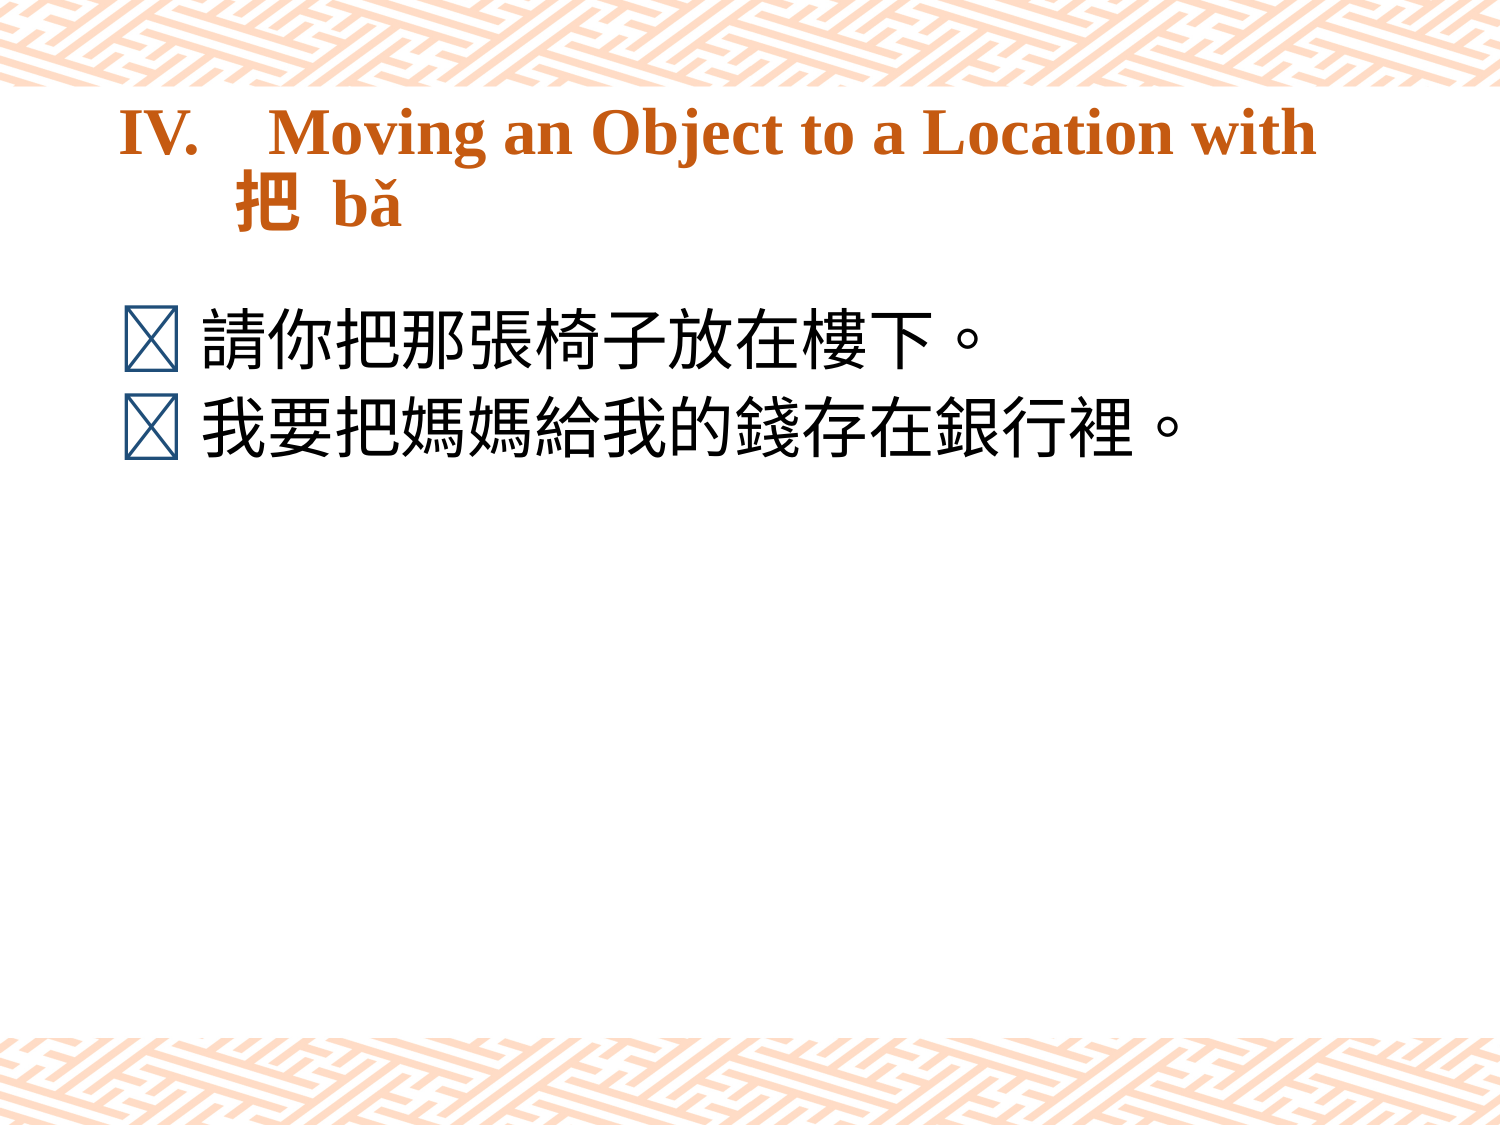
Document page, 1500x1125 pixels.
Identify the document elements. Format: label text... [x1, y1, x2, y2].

picture [0, 0, 1500, 1125]
list 請你把那張椅子放在樓下。 我要把媽媽給我的錢存在銀行裡。 [103, 299, 1397, 1014]
title IV. Moving an Object to a Location with 把 bǎ [103, 59, 1397, 278]
